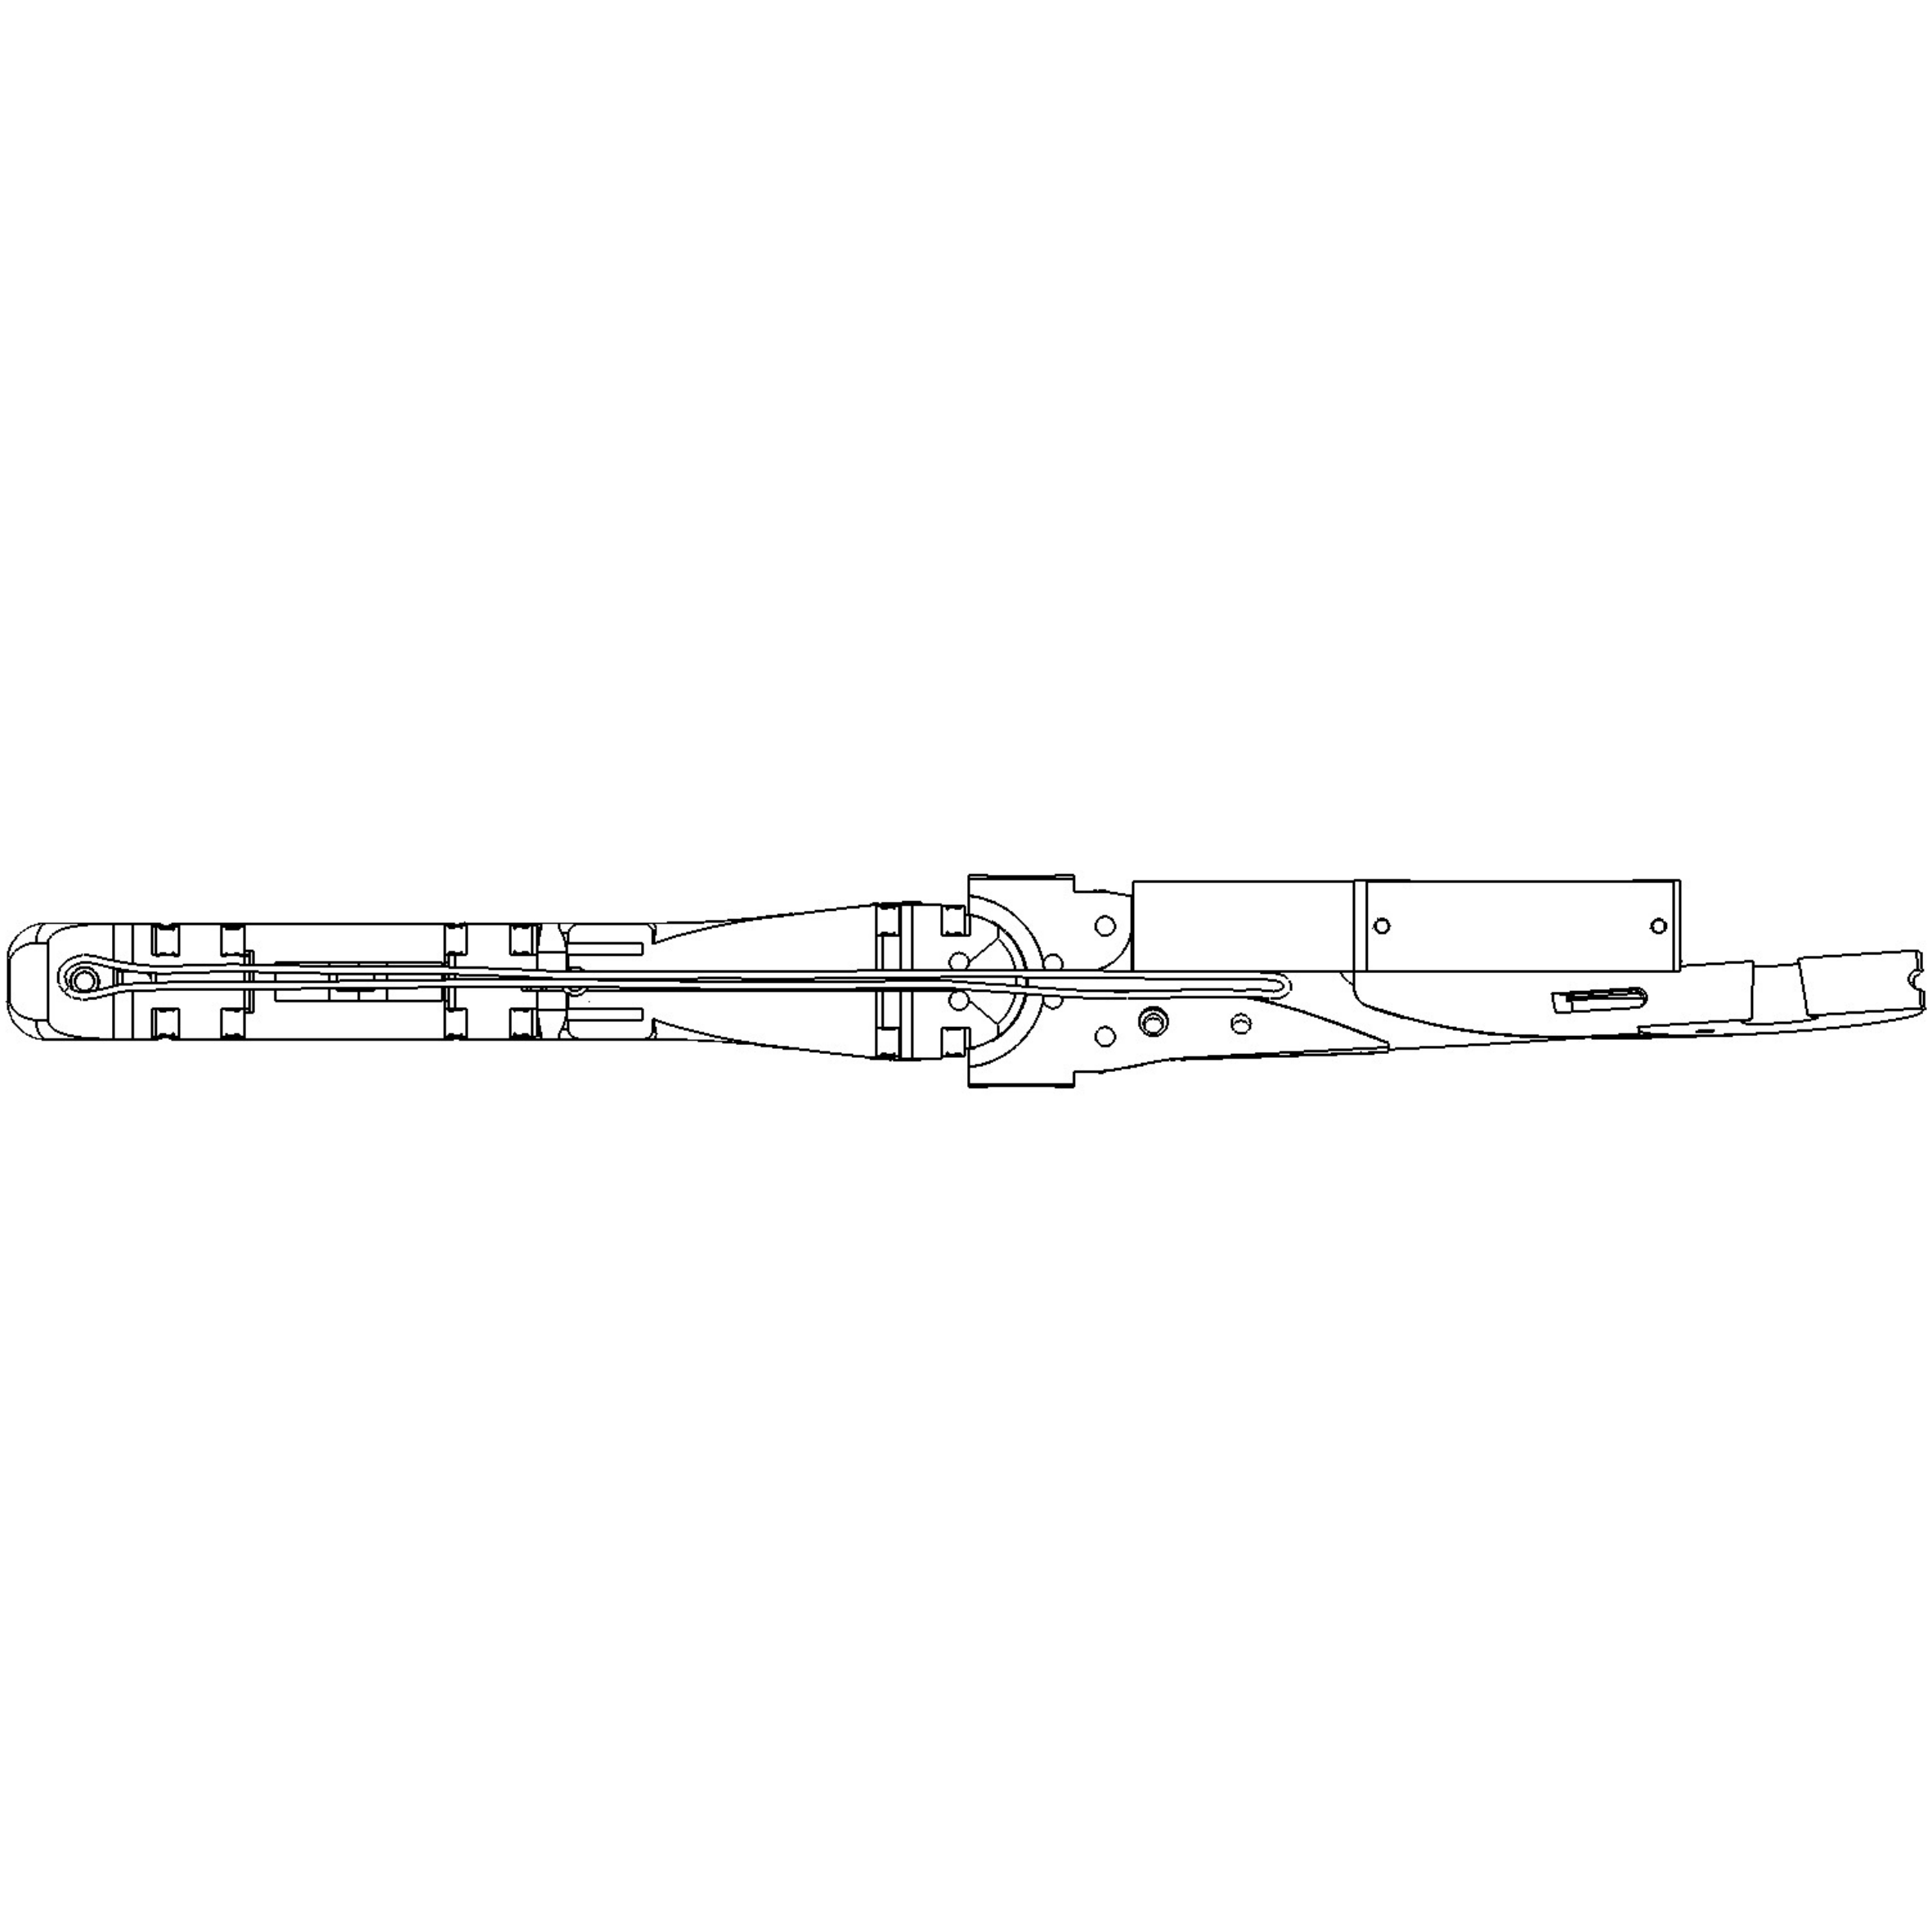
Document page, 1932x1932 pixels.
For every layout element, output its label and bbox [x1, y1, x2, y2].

picture [0, 869, 1932, 1107]
